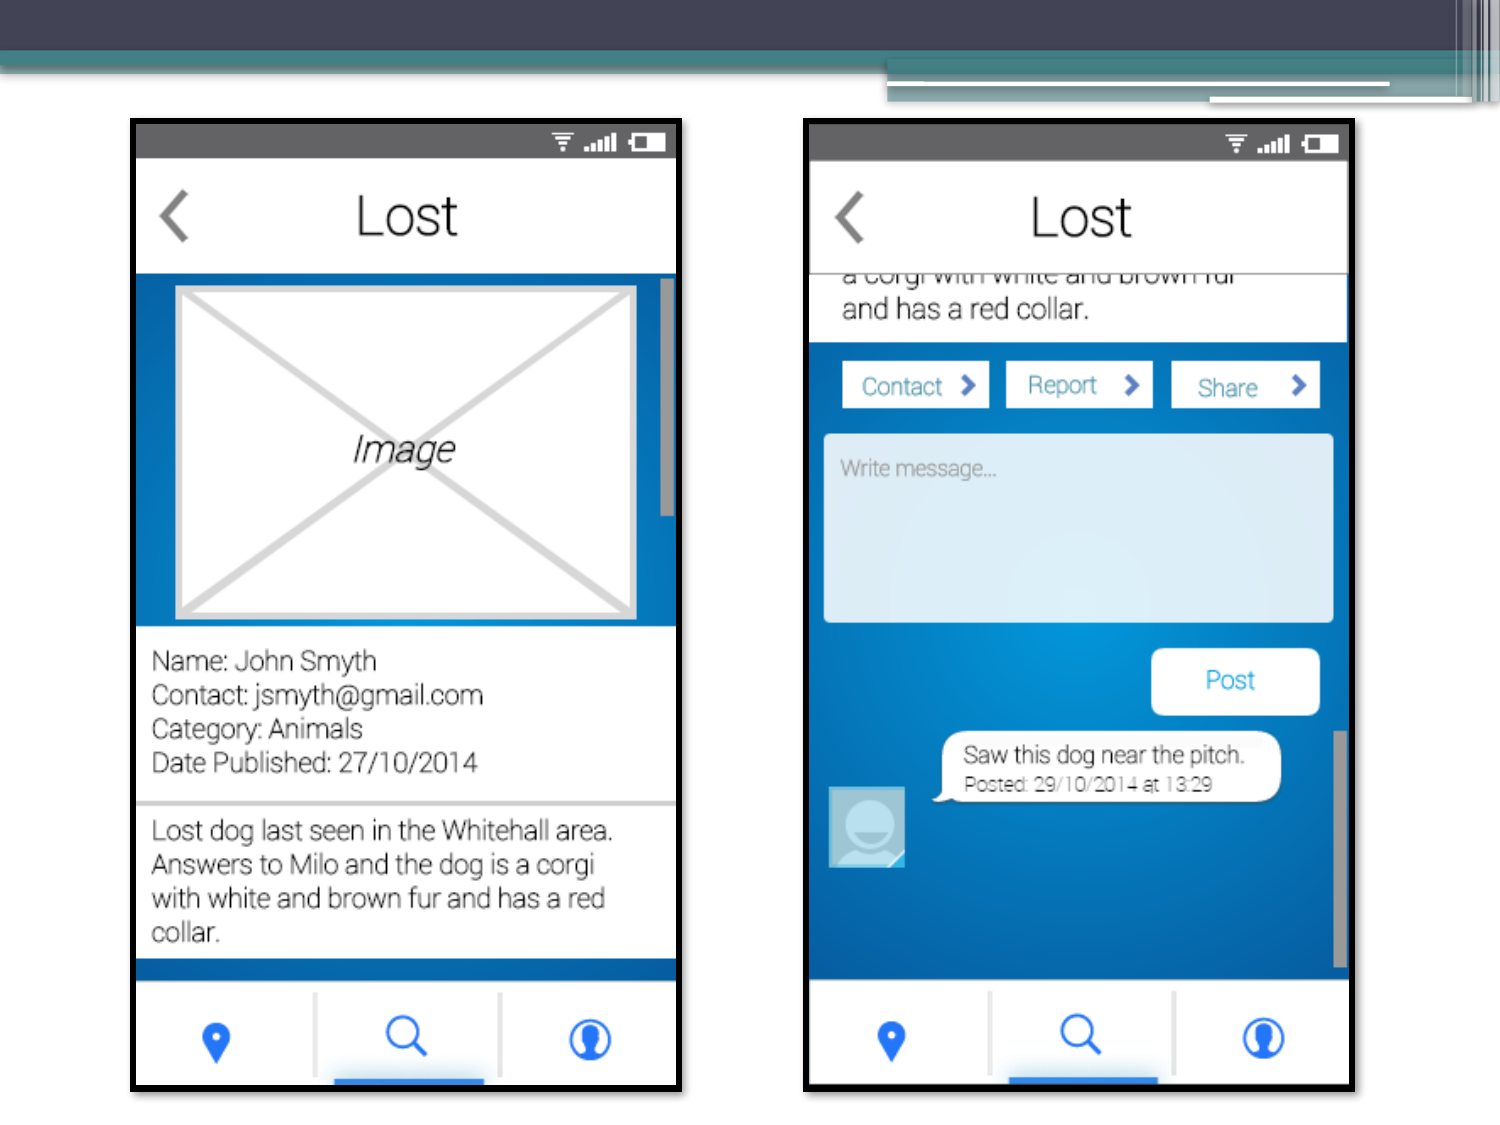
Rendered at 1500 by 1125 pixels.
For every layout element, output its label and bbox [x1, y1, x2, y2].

list [808, 123, 1349, 1086]
list [135, 123, 676, 1086]
